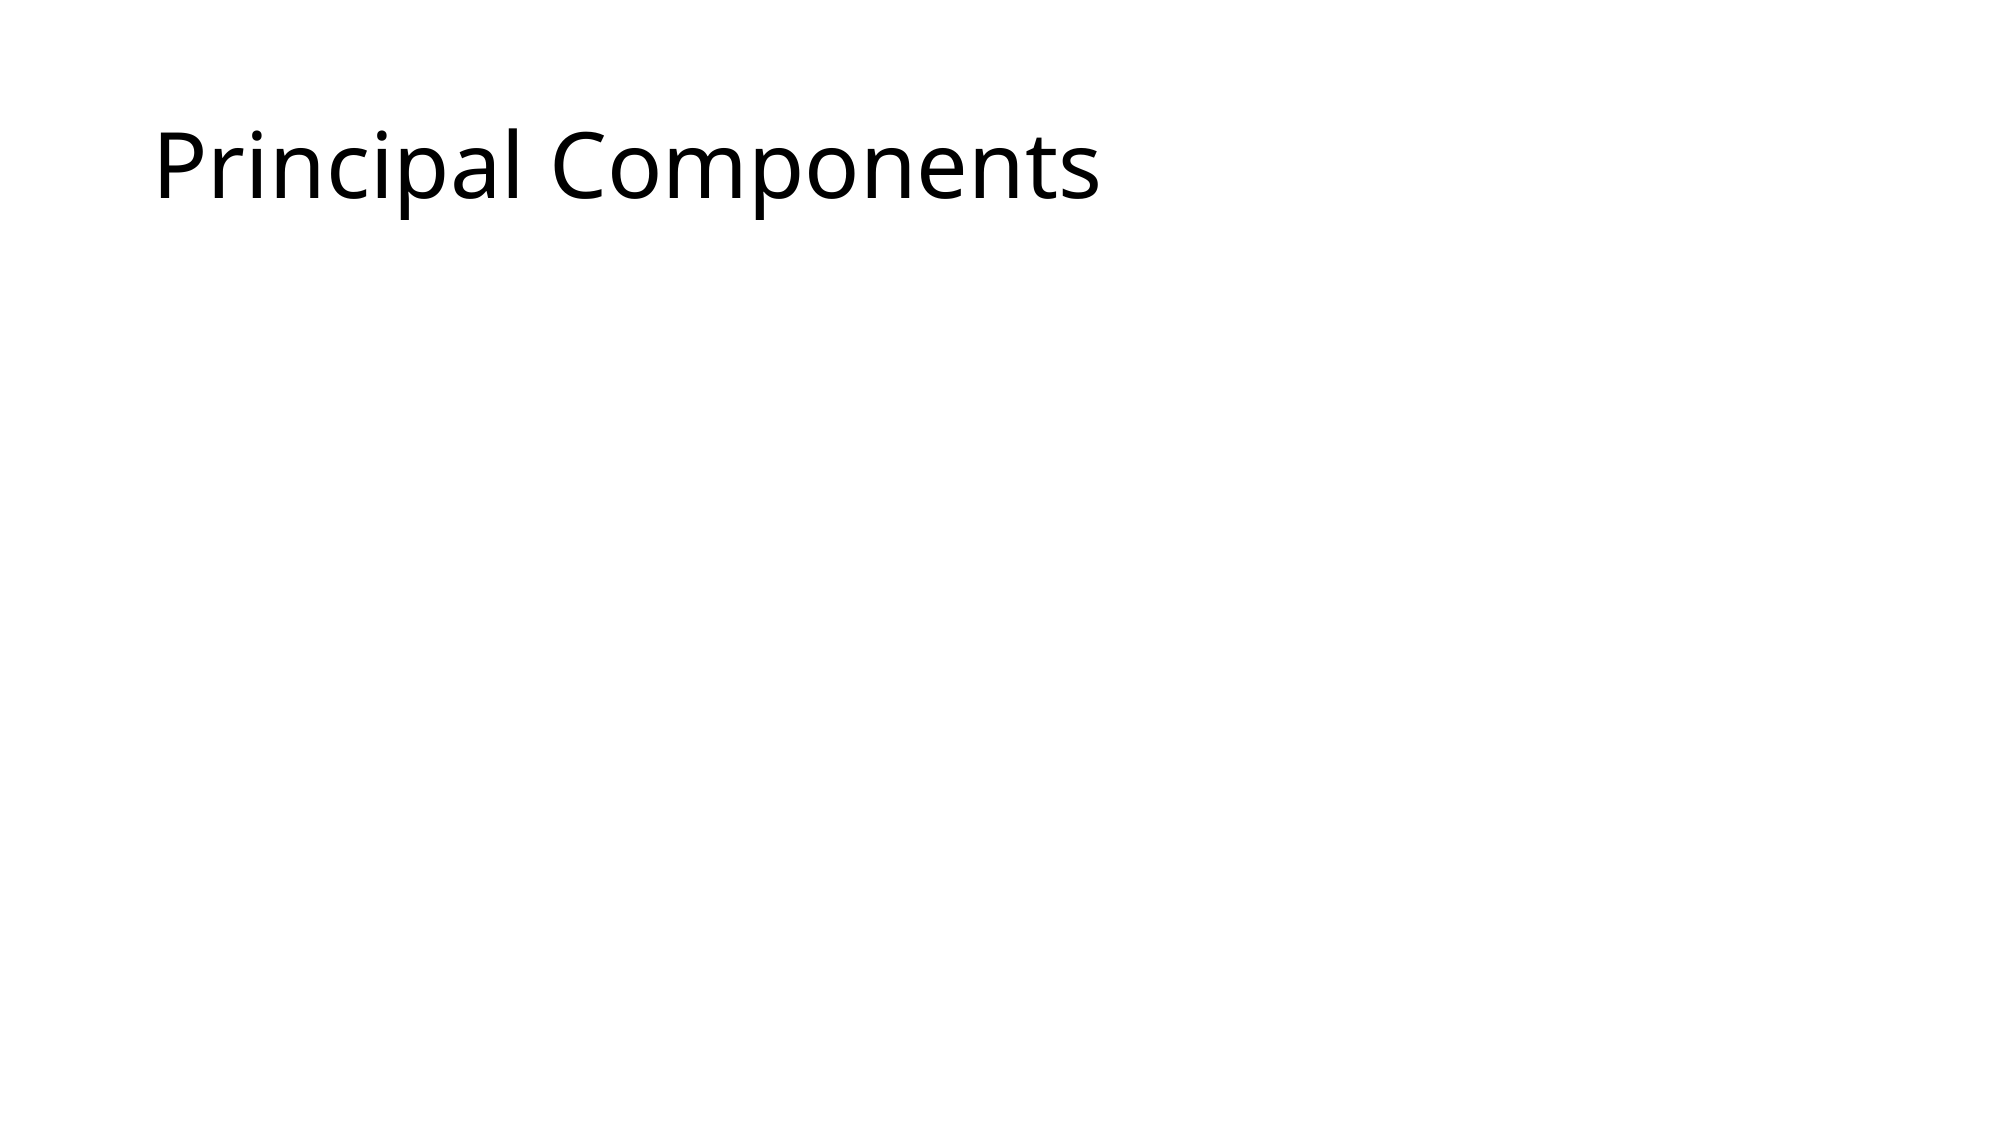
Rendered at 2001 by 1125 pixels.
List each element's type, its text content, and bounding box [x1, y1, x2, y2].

title Principal Components [137, 59, 1863, 278]
